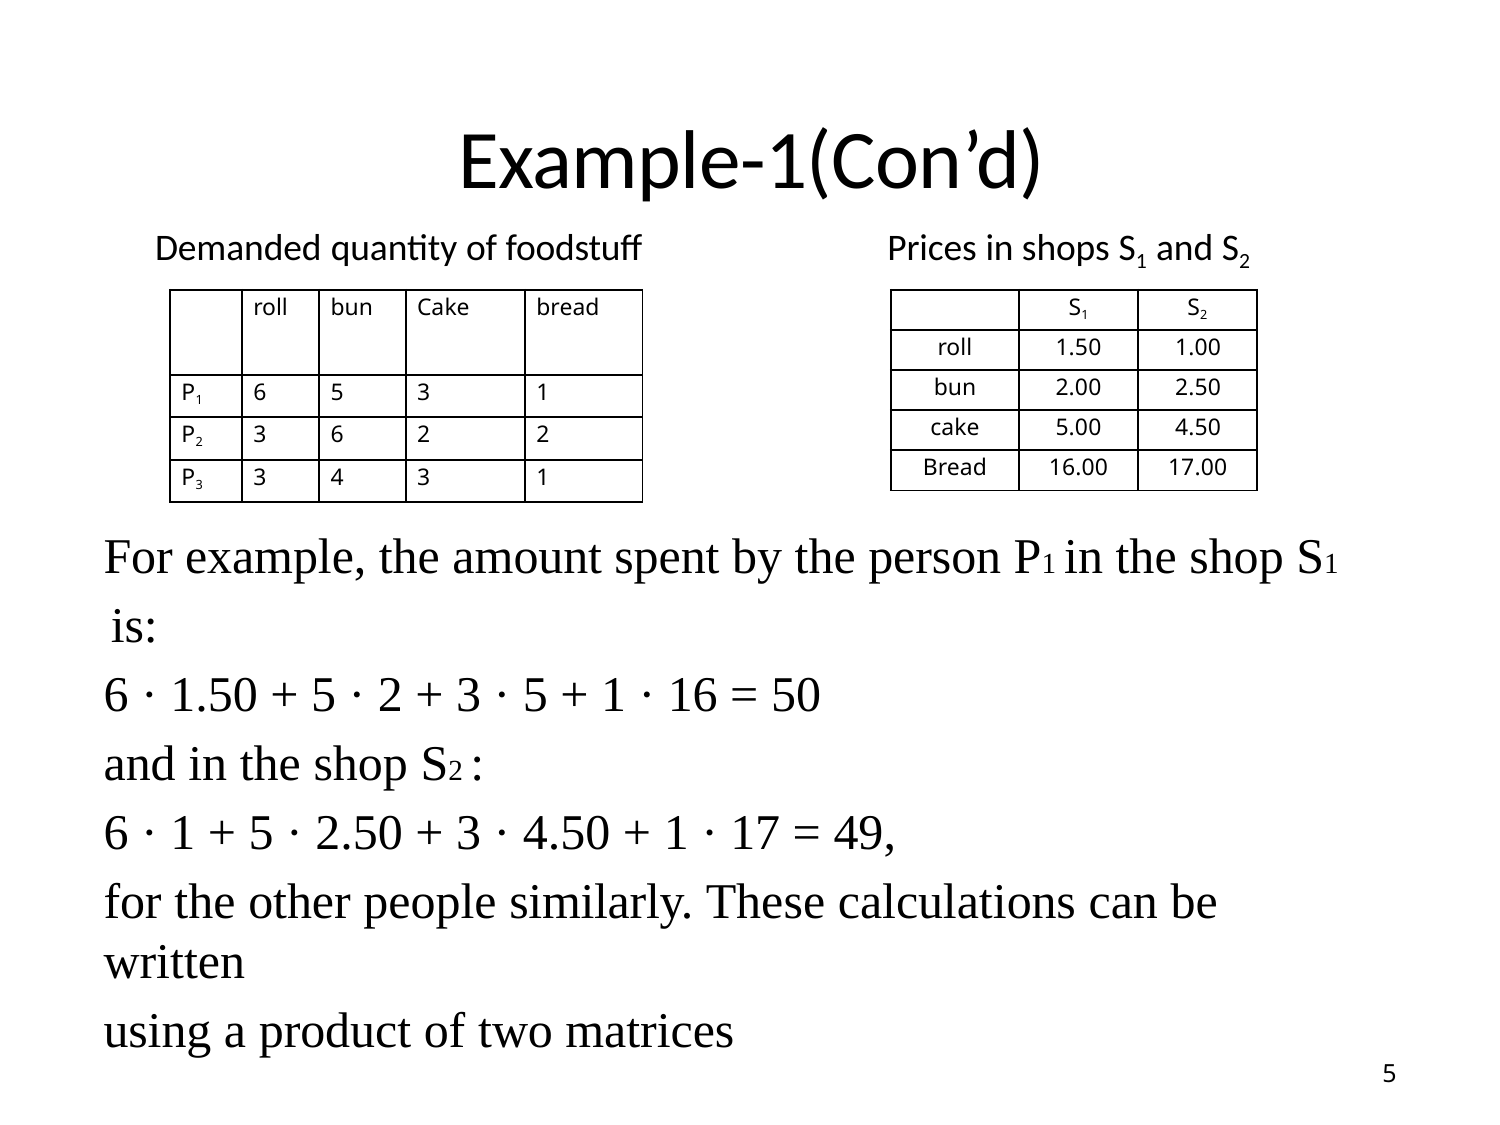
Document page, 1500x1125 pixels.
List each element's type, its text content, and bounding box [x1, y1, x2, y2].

table_cell 17.00 [1139, 451, 1256, 490]
table_cell 2 [526, 418, 642, 459]
table_cell 4 [320, 461, 405, 501]
table_cell 6 [320, 418, 405, 459]
table_cell P3 [171, 461, 241, 501]
table_cell 5.00 [1020, 411, 1137, 449]
text_box For example, the amount spent by the person P1 in the shop S1 is: 6 · 1.50 + 5 · 2 + 3 · 5 + 1 · 16 = 50 and in the shop S2 : 6 · 1 + 5 · 2.50 + 3 · 4.50 + 1 · 17 = 49, for the other people similarly. These calculations can be written using a product of two matrices [101, 513, 1375, 1058]
table_header bread [526, 291, 642, 374]
table_header [892, 291, 1018, 329]
table_header Cake [407, 291, 524, 374]
slide_number 5 [1376, 1055, 1417, 1125]
table_header [171, 291, 241, 374]
table_cell 2.00 [1020, 371, 1137, 409]
table_cell 5 [320, 376, 405, 416]
table_cell 1.50 [1020, 331, 1137, 369]
table_cell Bread [892, 451, 1018, 490]
table_cell 1.00 [1139, 331, 1256, 369]
table_cell cake [892, 411, 1018, 449]
table_cell 1 [526, 376, 642, 416]
table_header S1 [1020, 291, 1137, 329]
title Example-1(Con’d) Demanded quantity of foodstuff Prices in shops S1 and S2 [146, 64, 1258, 294]
table_cell bun [892, 371, 1018, 409]
table_cell 6 [243, 376, 318, 416]
table_cell 3 [243, 418, 318, 459]
table_cell 16.00 [1020, 451, 1137, 490]
table_cell roll [892, 331, 1018, 369]
table_cell P1 [171, 376, 241, 416]
table_cell 1 [526, 461, 642, 501]
table_cell 4.50 [1139, 411, 1256, 449]
table_cell 2.50 [1139, 371, 1256, 409]
table_header bun [320, 291, 405, 374]
table_cell 3 [243, 461, 318, 501]
table_cell 3 [407, 461, 524, 501]
table_cell P2 [171, 418, 241, 459]
table_header roll [243, 291, 318, 374]
table_header S2 [1139, 291, 1256, 329]
table_cell 2 [407, 418, 524, 459]
table_cell 3 [407, 376, 524, 416]
